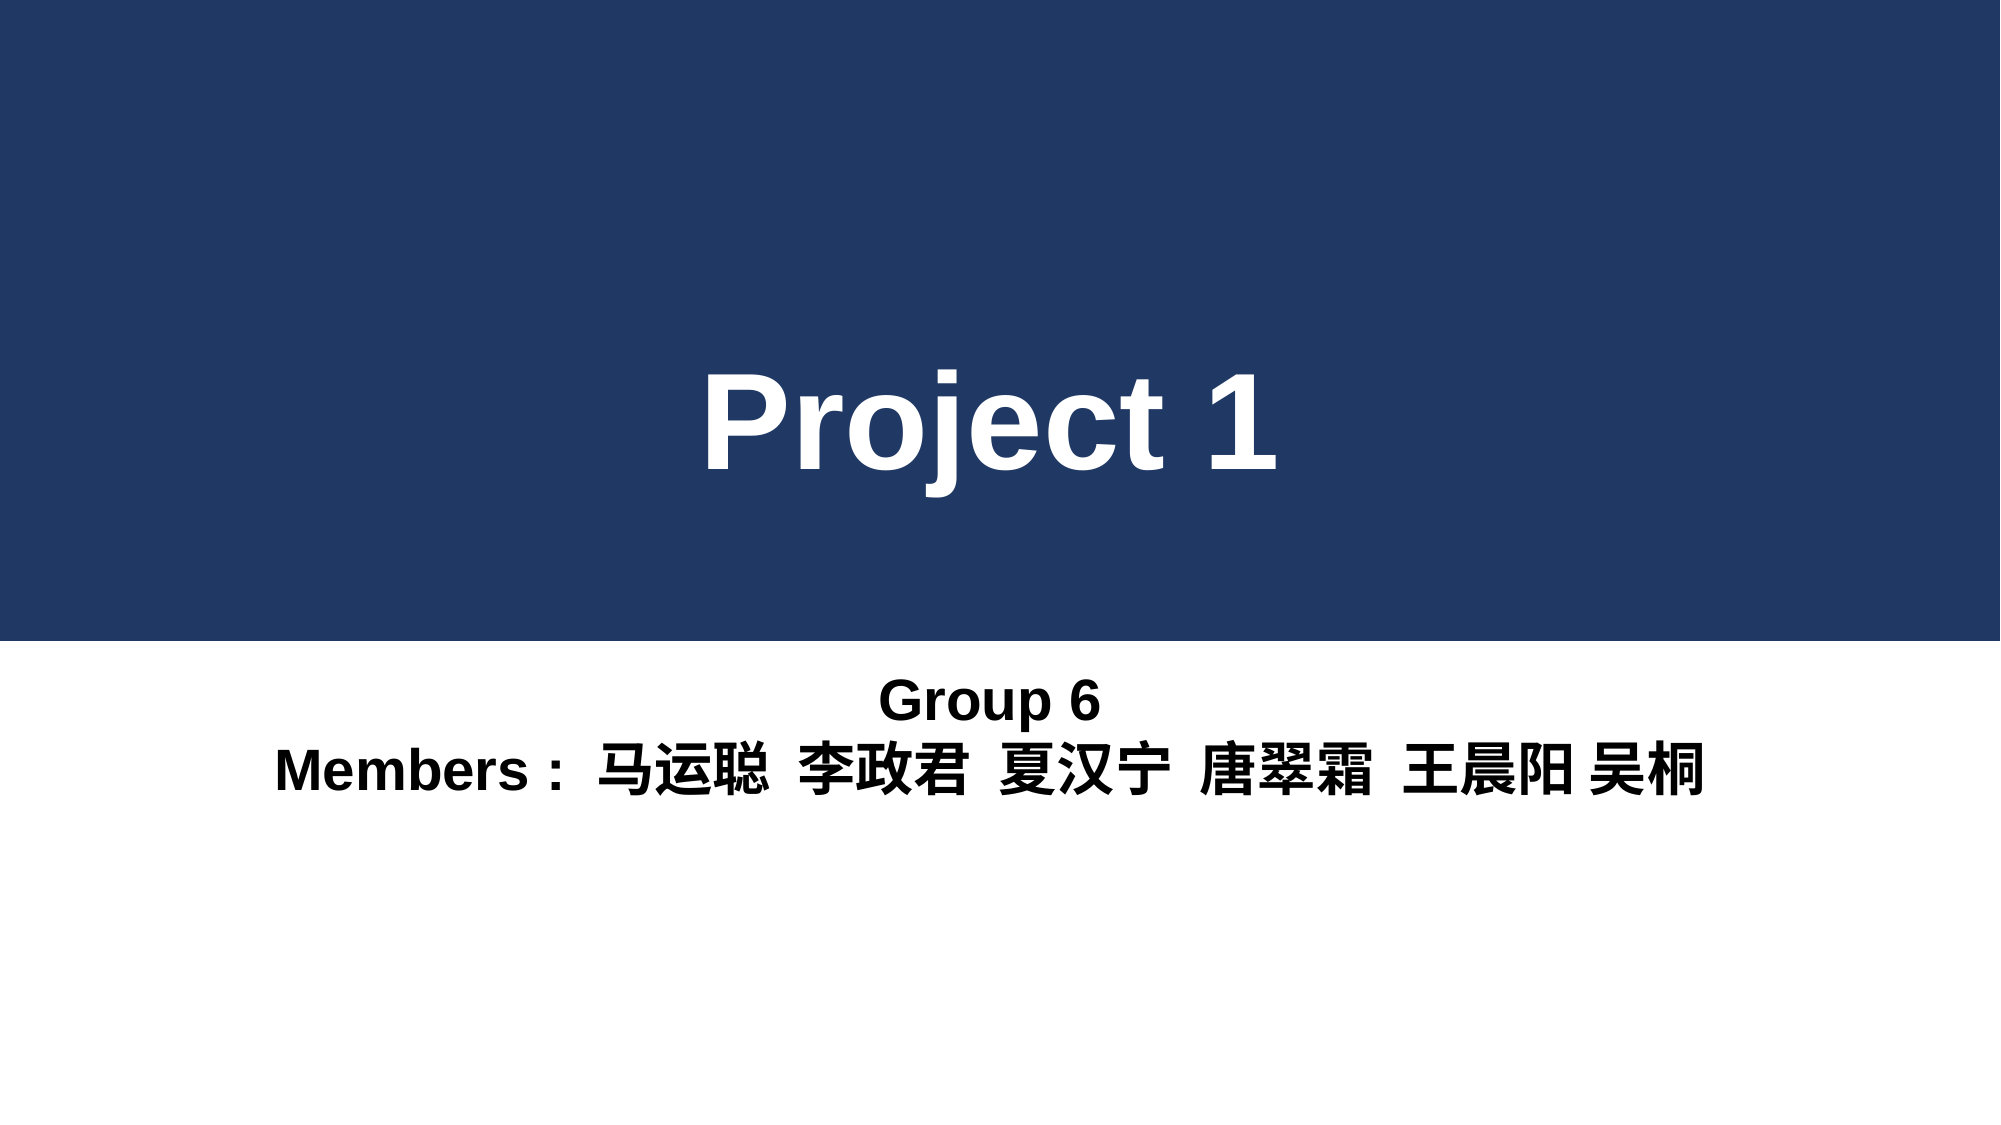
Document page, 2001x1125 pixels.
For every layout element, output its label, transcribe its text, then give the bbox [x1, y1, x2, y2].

text_box Project 1 Group 6 Members : 马运聪 李政君 夏汉宁 唐翠霜 王晨阳 吴桐 [193, 324, 1787, 810]
text_box [0, 0, 2000, 642]
